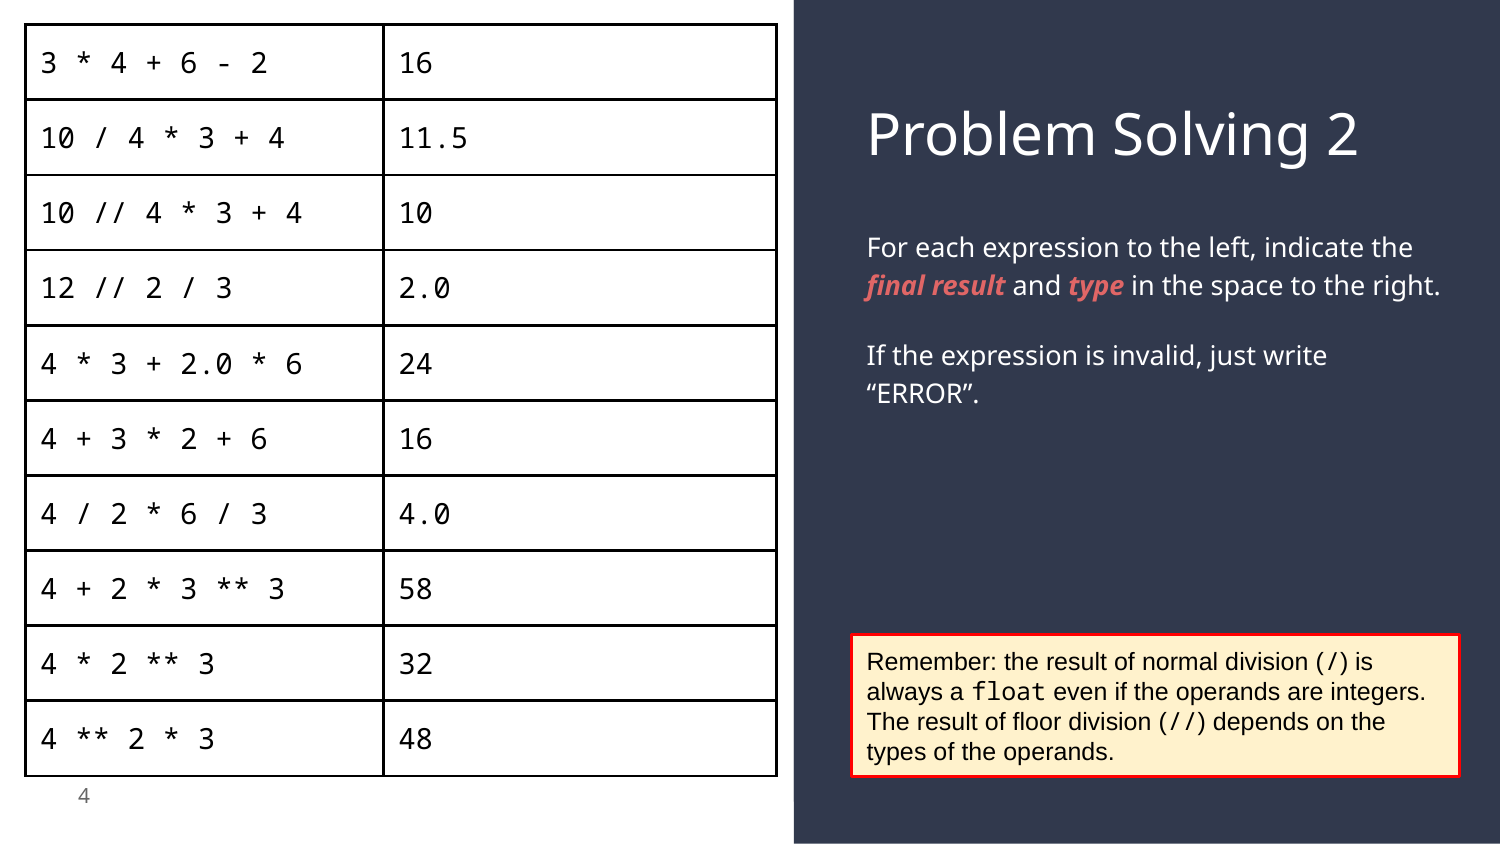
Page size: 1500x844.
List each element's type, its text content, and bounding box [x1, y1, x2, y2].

list For each expression to the left, indicate the final result and type in the space to the right. If the expression is invalid, just write “ERROR”. [851, 211, 1460, 633]
table_cell 10 / 4 * 3 + 4 [27, 101, 382, 174]
table_header 16 [385, 26, 775, 98]
table_cell 11.5 [385, 101, 775, 174]
table_cell 12 // 2 / 3 [27, 251, 382, 324]
table_cell 10 [385, 176, 775, 249]
table_cell 2.0 [385, 251, 775, 324]
table_cell 48 [385, 702, 775, 775]
table_header 3 * 4 + 6 - 2 [27, 26, 382, 98]
table_cell 4 + 2 * 3 ** 3 [27, 552, 382, 624]
table_cell 4 + 3 * 2 + 6 [27, 402, 382, 474]
table_cell 10 // 4 * 3 + 4 [27, 176, 382, 249]
table_cell 16 [385, 402, 775, 474]
table_cell 4 * 2 ** 3 [27, 627, 382, 699]
table_cell 4 ** 2 * 3 [27, 702, 382, 775]
table_cell 58 [385, 552, 775, 624]
title Problem Solving 2 [851, 82, 1460, 187]
table_cell 4.0 [385, 477, 775, 549]
table_cell 4 / 2 * 6 / 3 [27, 477, 382, 549]
table_cell 4 * 3 + 2.0 * 6 [27, 327, 382, 399]
table_cell 24 [385, 327, 775, 399]
table_cell 32 [385, 627, 775, 699]
list Remember: the result of normal division (/) is always a float even if the operands are integers. The result of floor division (//) depends on the types of the operands. [850, 633, 1461, 778]
slide_number 4 [14, 764, 105, 830]
